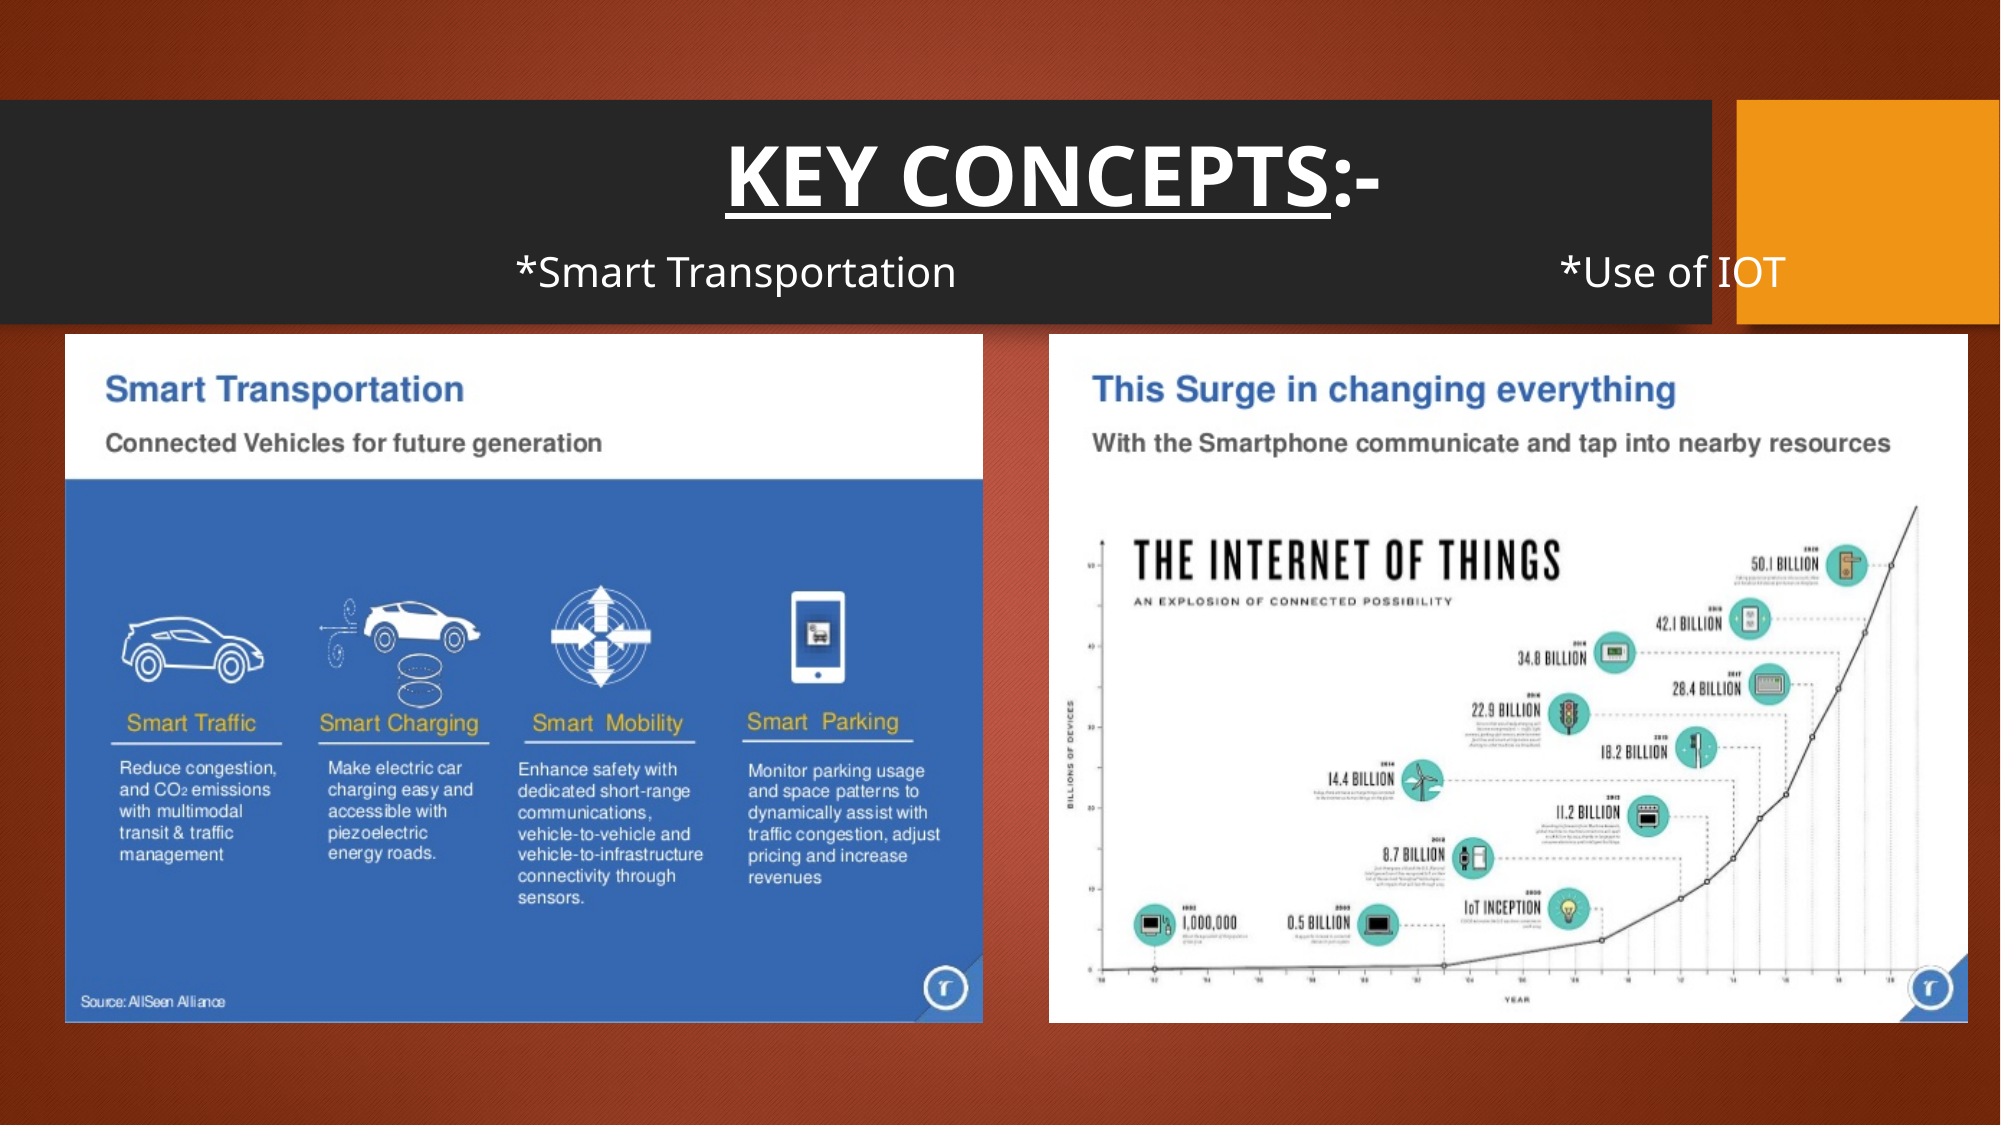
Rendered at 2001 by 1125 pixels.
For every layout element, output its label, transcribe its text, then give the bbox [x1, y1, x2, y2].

title KEY CONCEPTS:- *Smart Transportation *Use of IOT [106, 74, 2000, 304]
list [65, 333, 983, 1023]
picture [0, 325, 2000, 1023]
